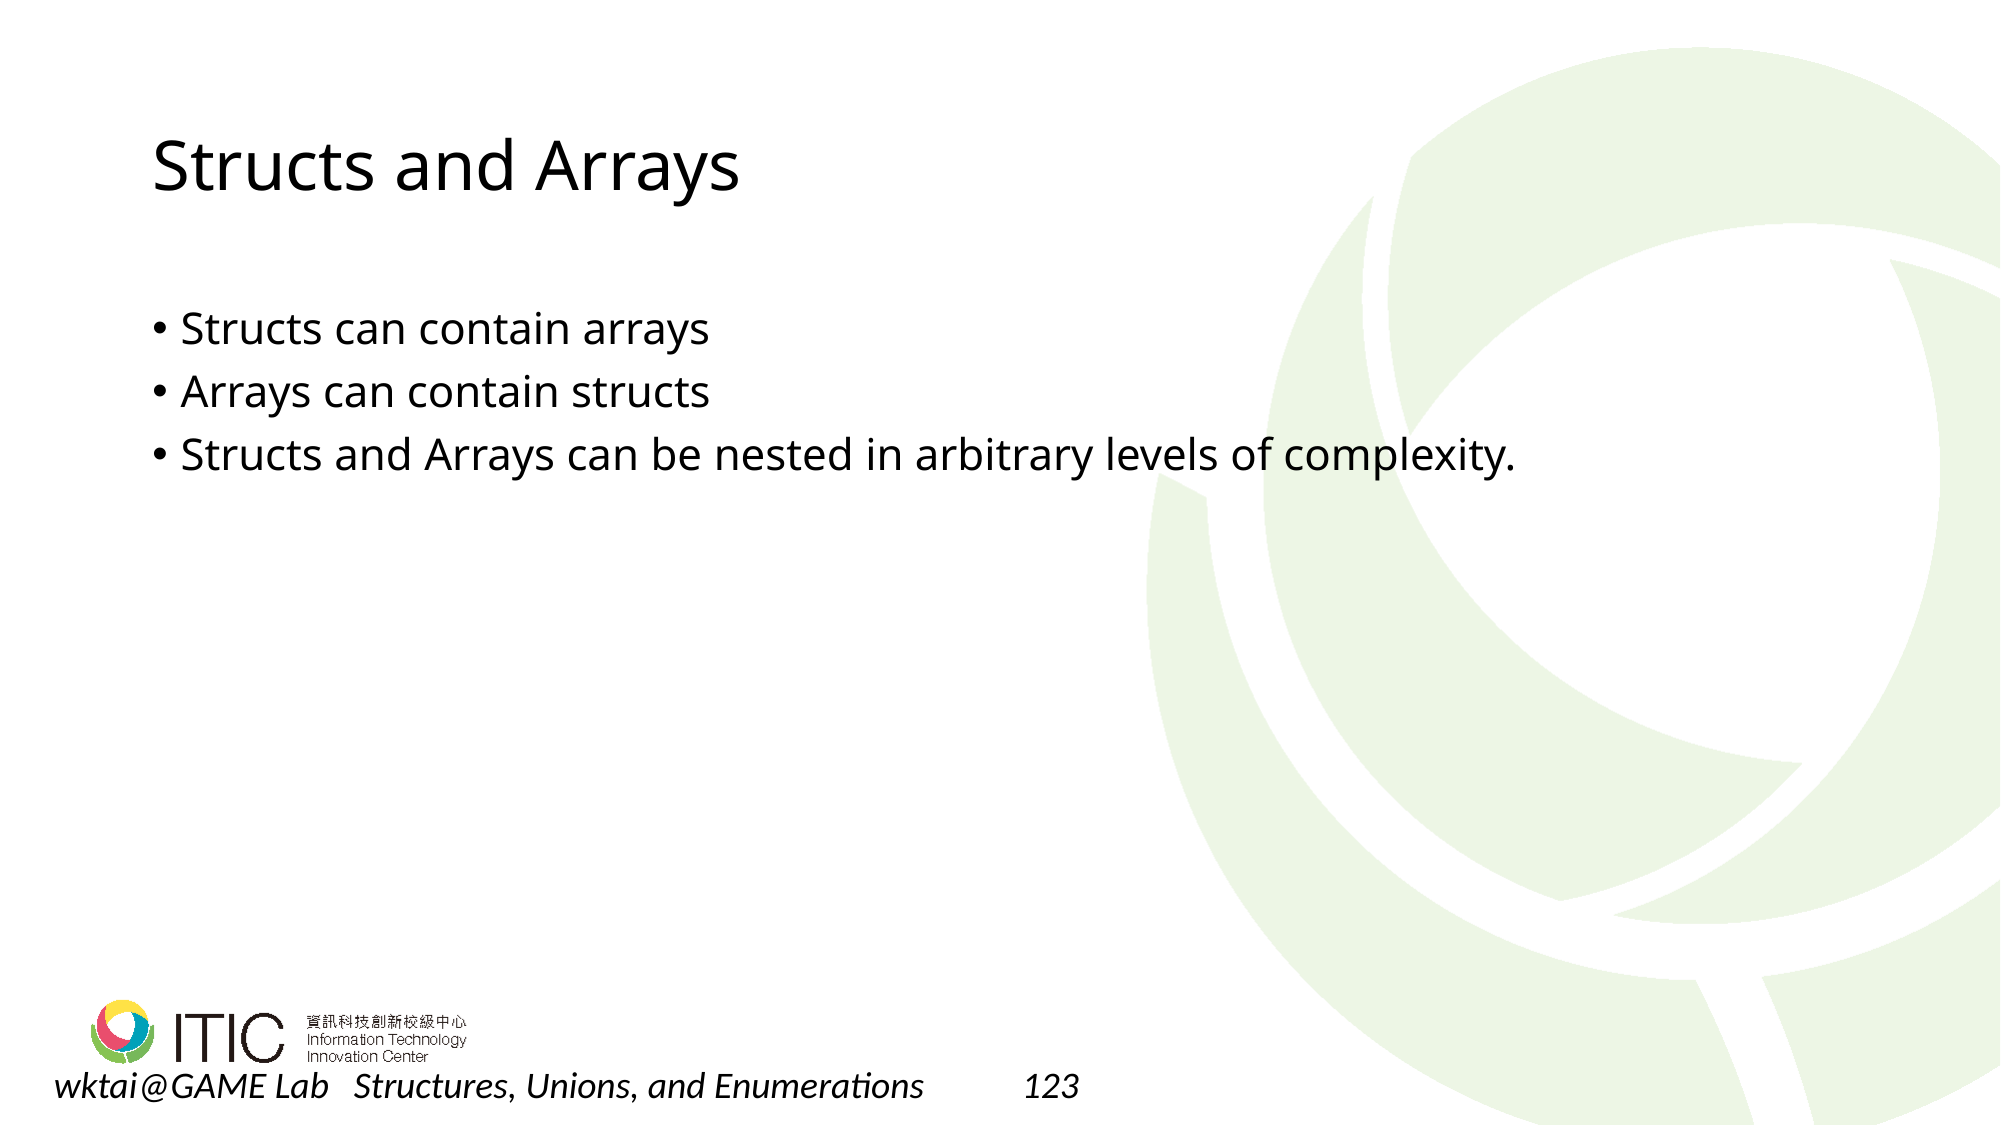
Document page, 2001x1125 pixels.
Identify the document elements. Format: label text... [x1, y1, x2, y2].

picture [0, 0, 2001, 1125]
list Structs can contain arrays Arrays can contain structs Structs and Arrays can be nested in arbitrary levels of complexity. [137, 299, 1863, 1014]
title Structs and Arrays [137, 59, 1863, 278]
